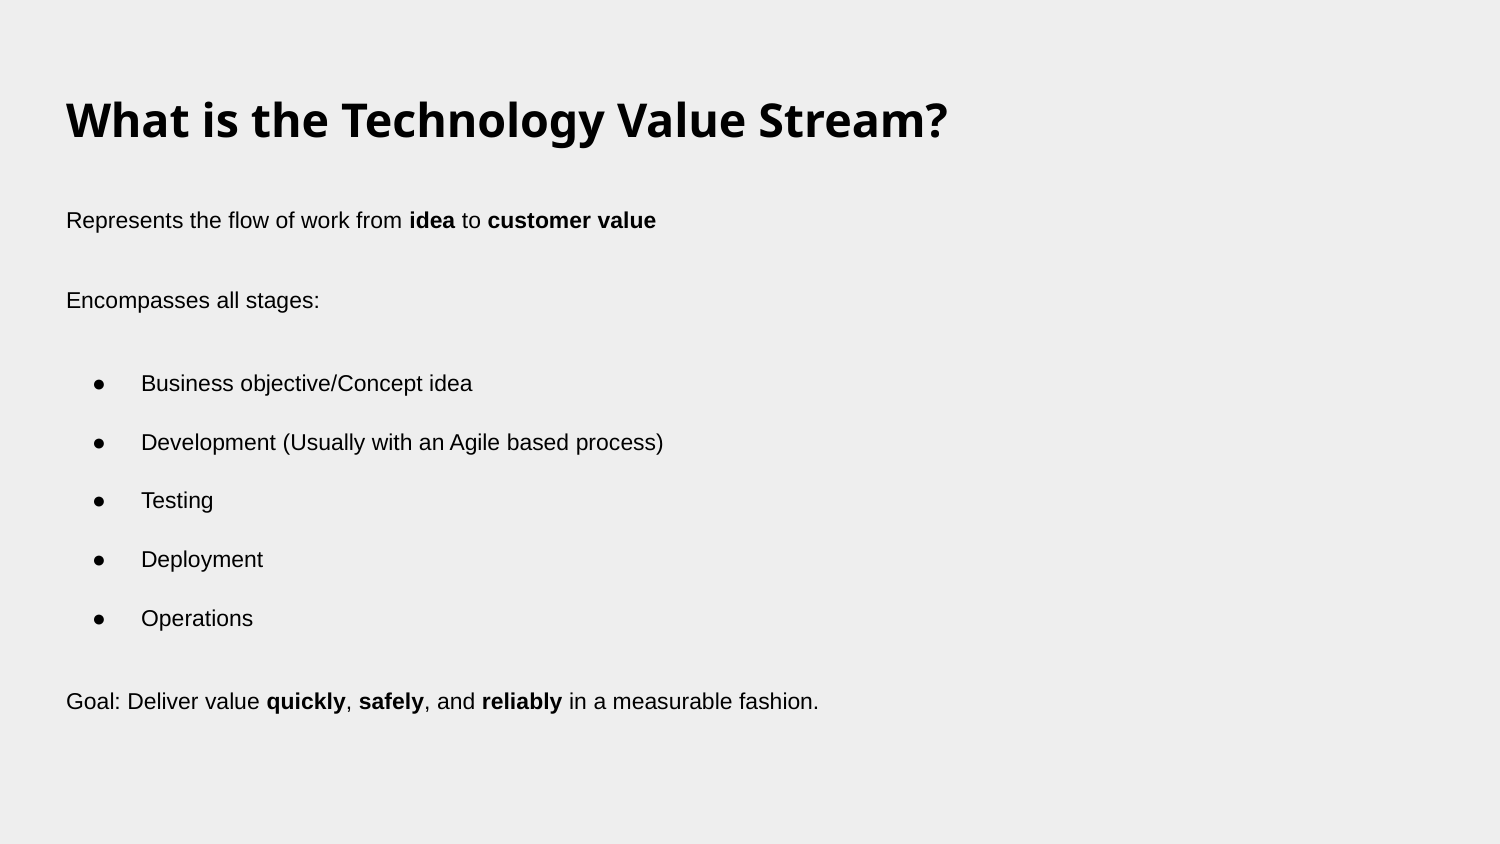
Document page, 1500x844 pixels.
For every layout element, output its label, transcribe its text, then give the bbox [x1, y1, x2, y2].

title What is the Technology Value Stream? [51, 72, 1449, 167]
list Represents the flow of work from idea to customer value Encompasses all stages: Business objective/Concept idea Development (Usually with an Agile based process) Testing Deployment Operations Goal: Deliver value quickly, safely, and reliably in a measurable fashion. [51, 189, 1449, 750]
